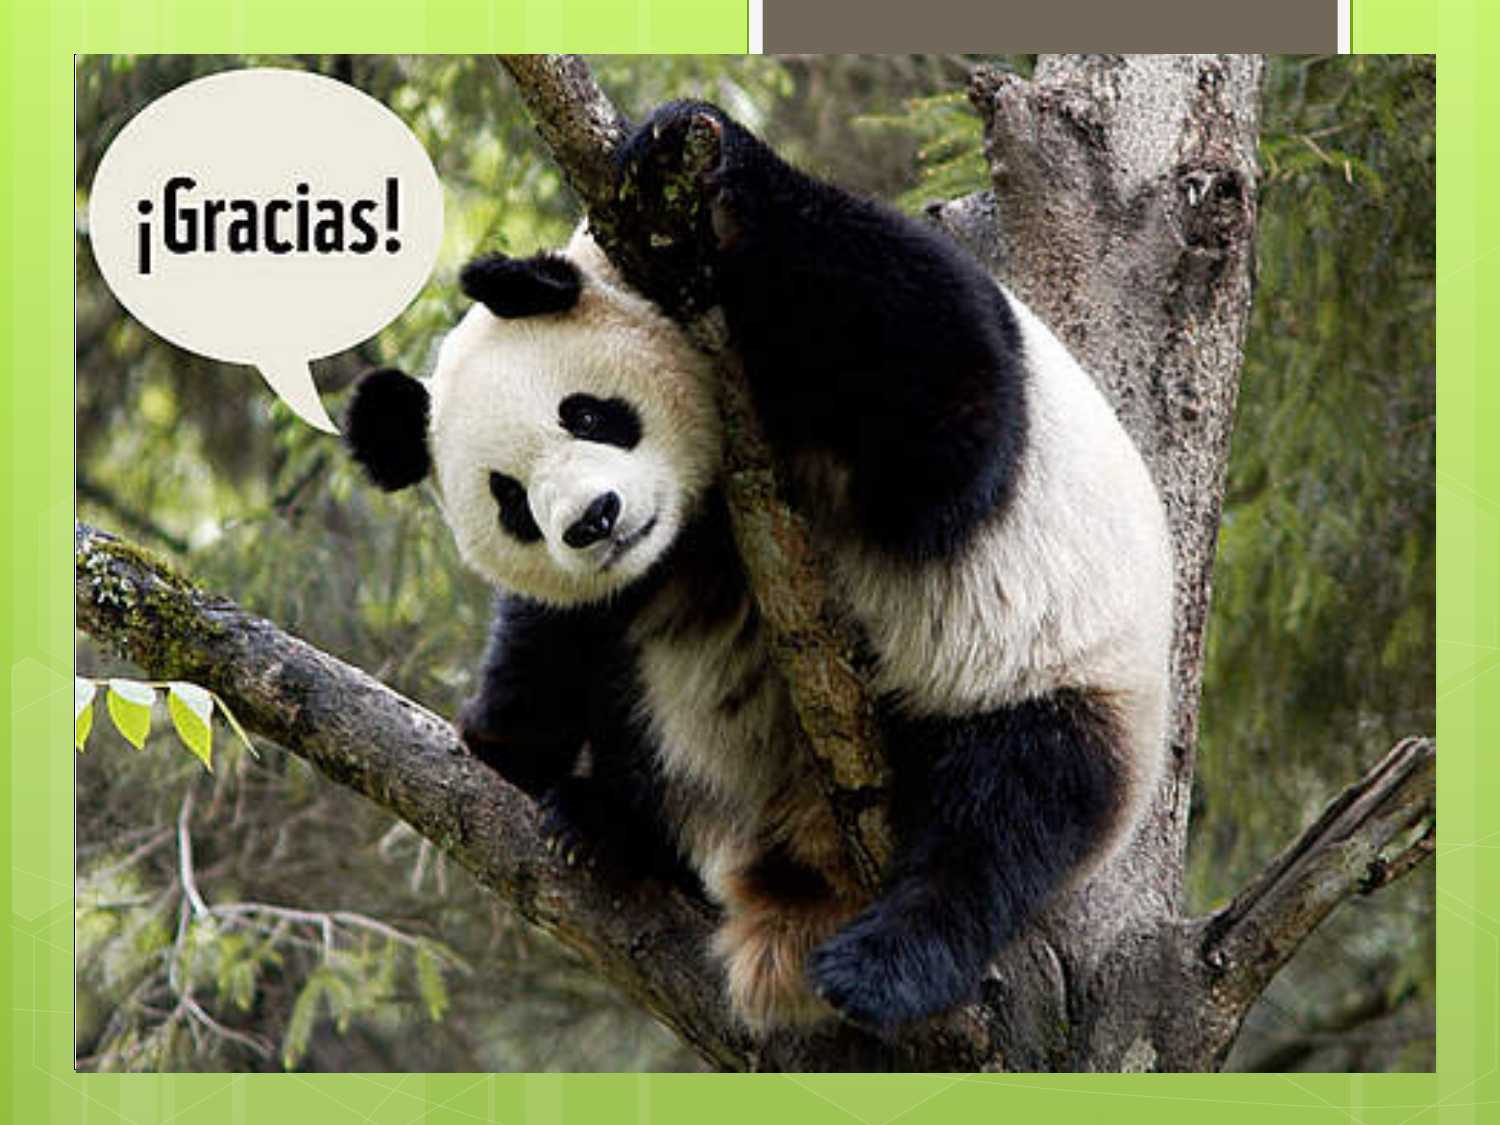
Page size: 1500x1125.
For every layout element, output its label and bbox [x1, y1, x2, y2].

picture [76, 54, 1436, 1073]
